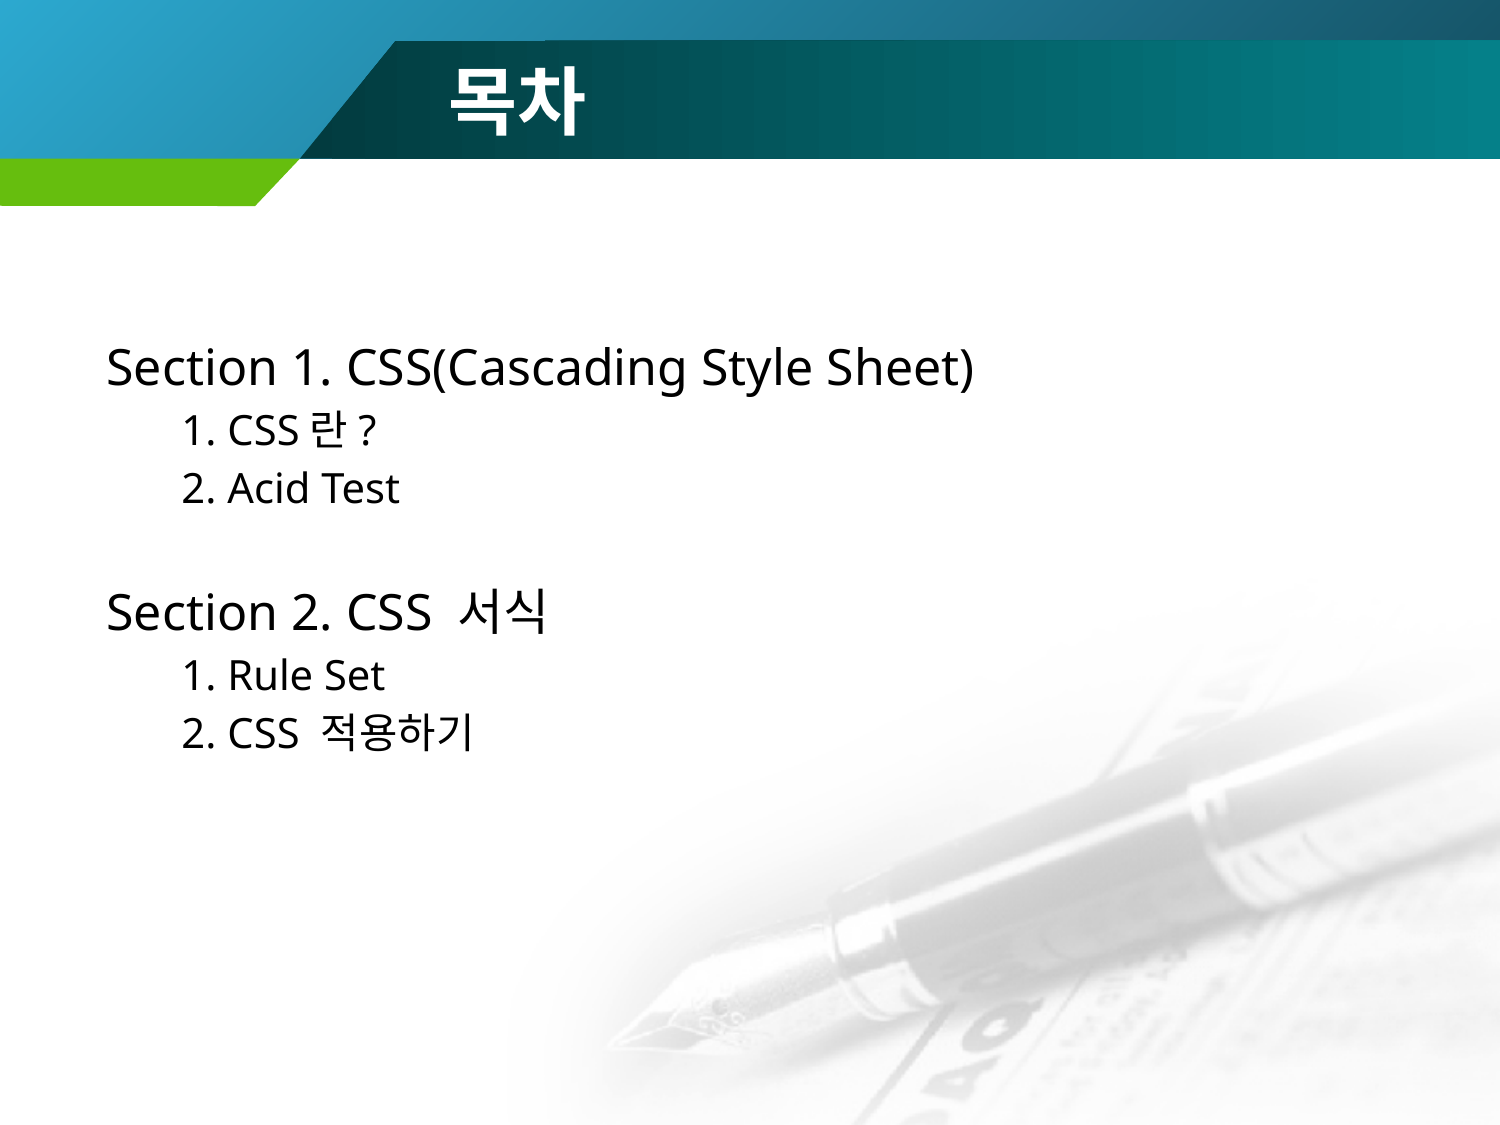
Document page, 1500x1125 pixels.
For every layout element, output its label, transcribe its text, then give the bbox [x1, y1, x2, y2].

title 목차 [433, 36, 1500, 163]
picture [490, 448, 1500, 1125]
list Section 1. CSS(Cascading Style Sheet) 1. CSS란? 2. Acid Test Section 2. CSS 서식 1. Rule Set 2. CSS 적용하기 [91, 327, 1442, 868]
